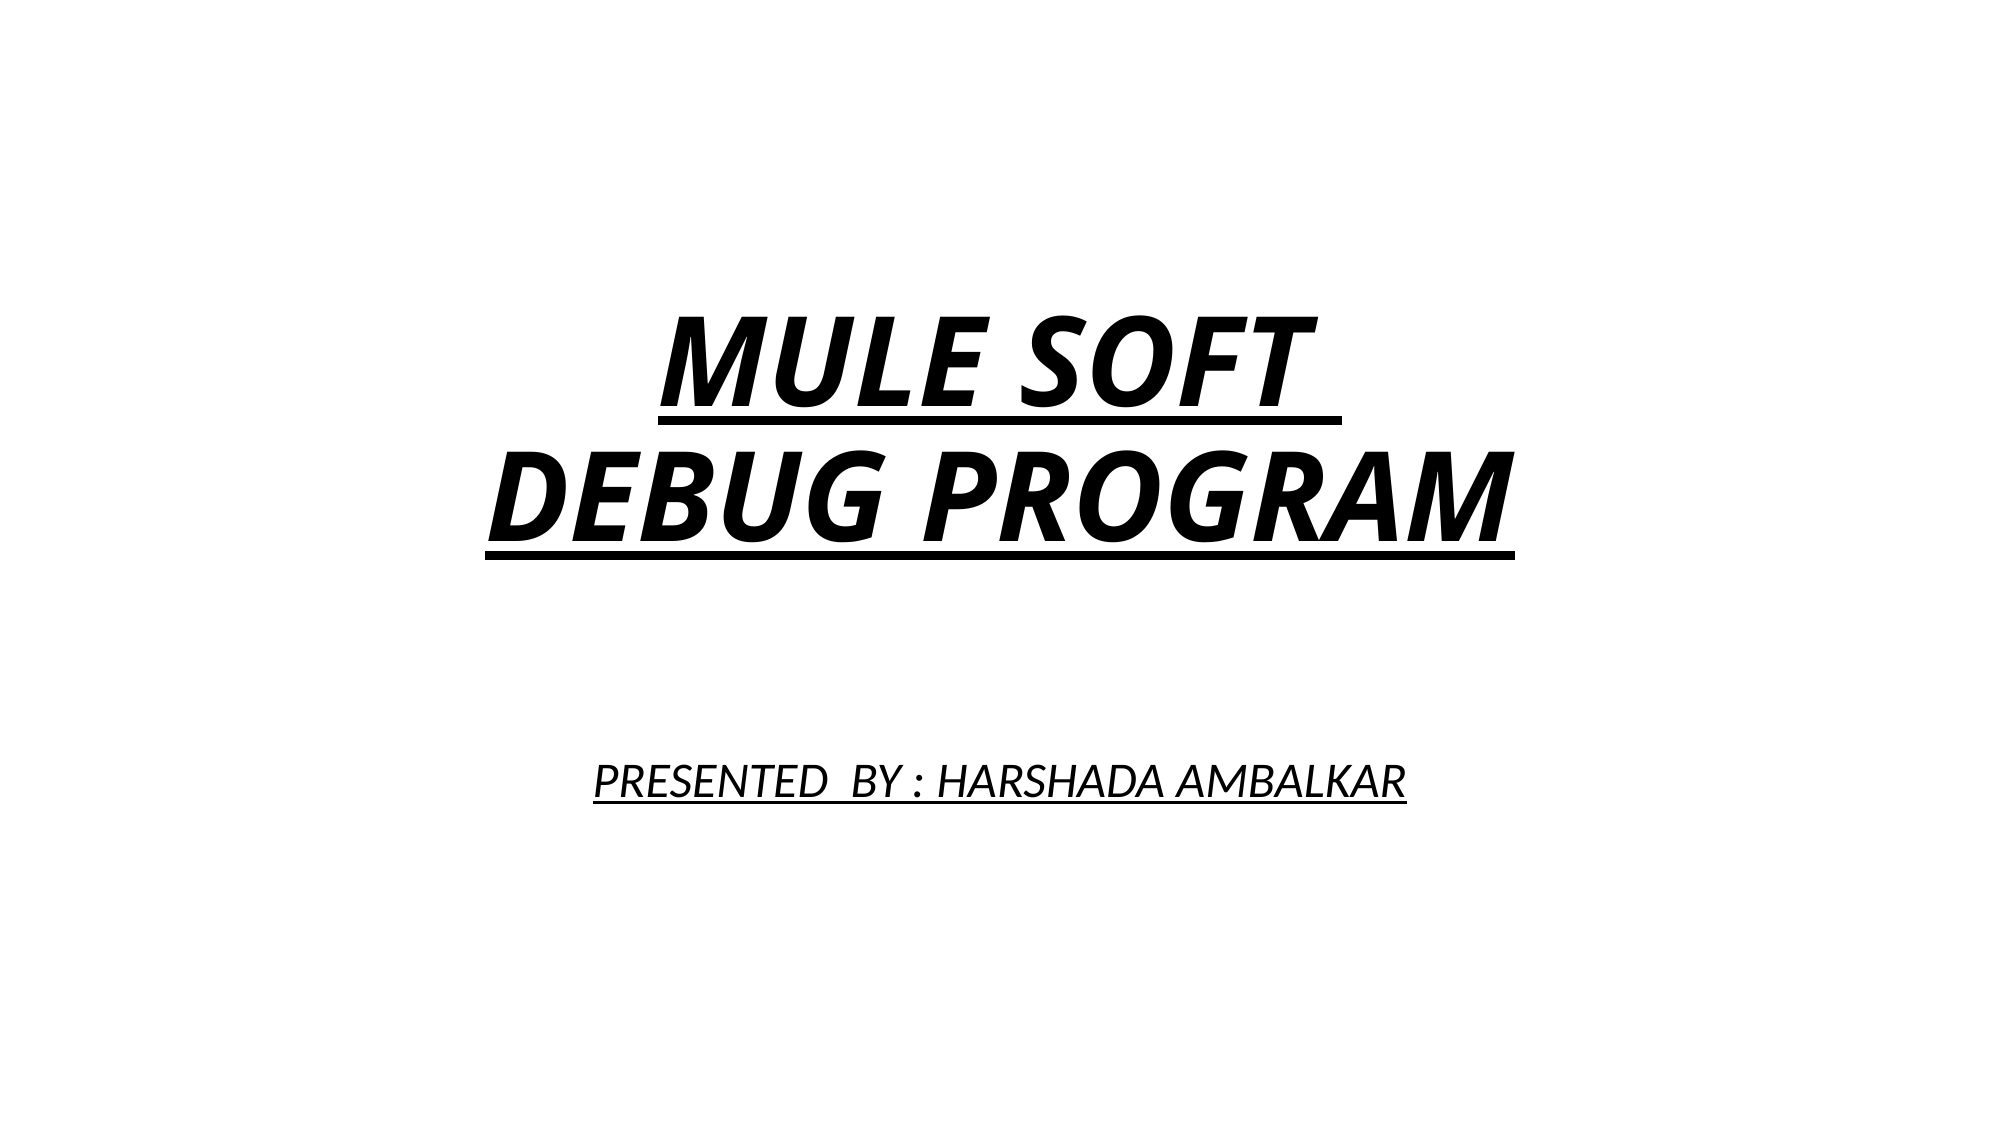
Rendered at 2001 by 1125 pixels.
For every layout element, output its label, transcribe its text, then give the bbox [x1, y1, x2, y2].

title MULE SOFT DEBUG PROGRAM [249, 184, 1750, 576]
subtitle PRESENTED BY : HARSHADA AMBALKAR [249, 590, 1750, 863]
